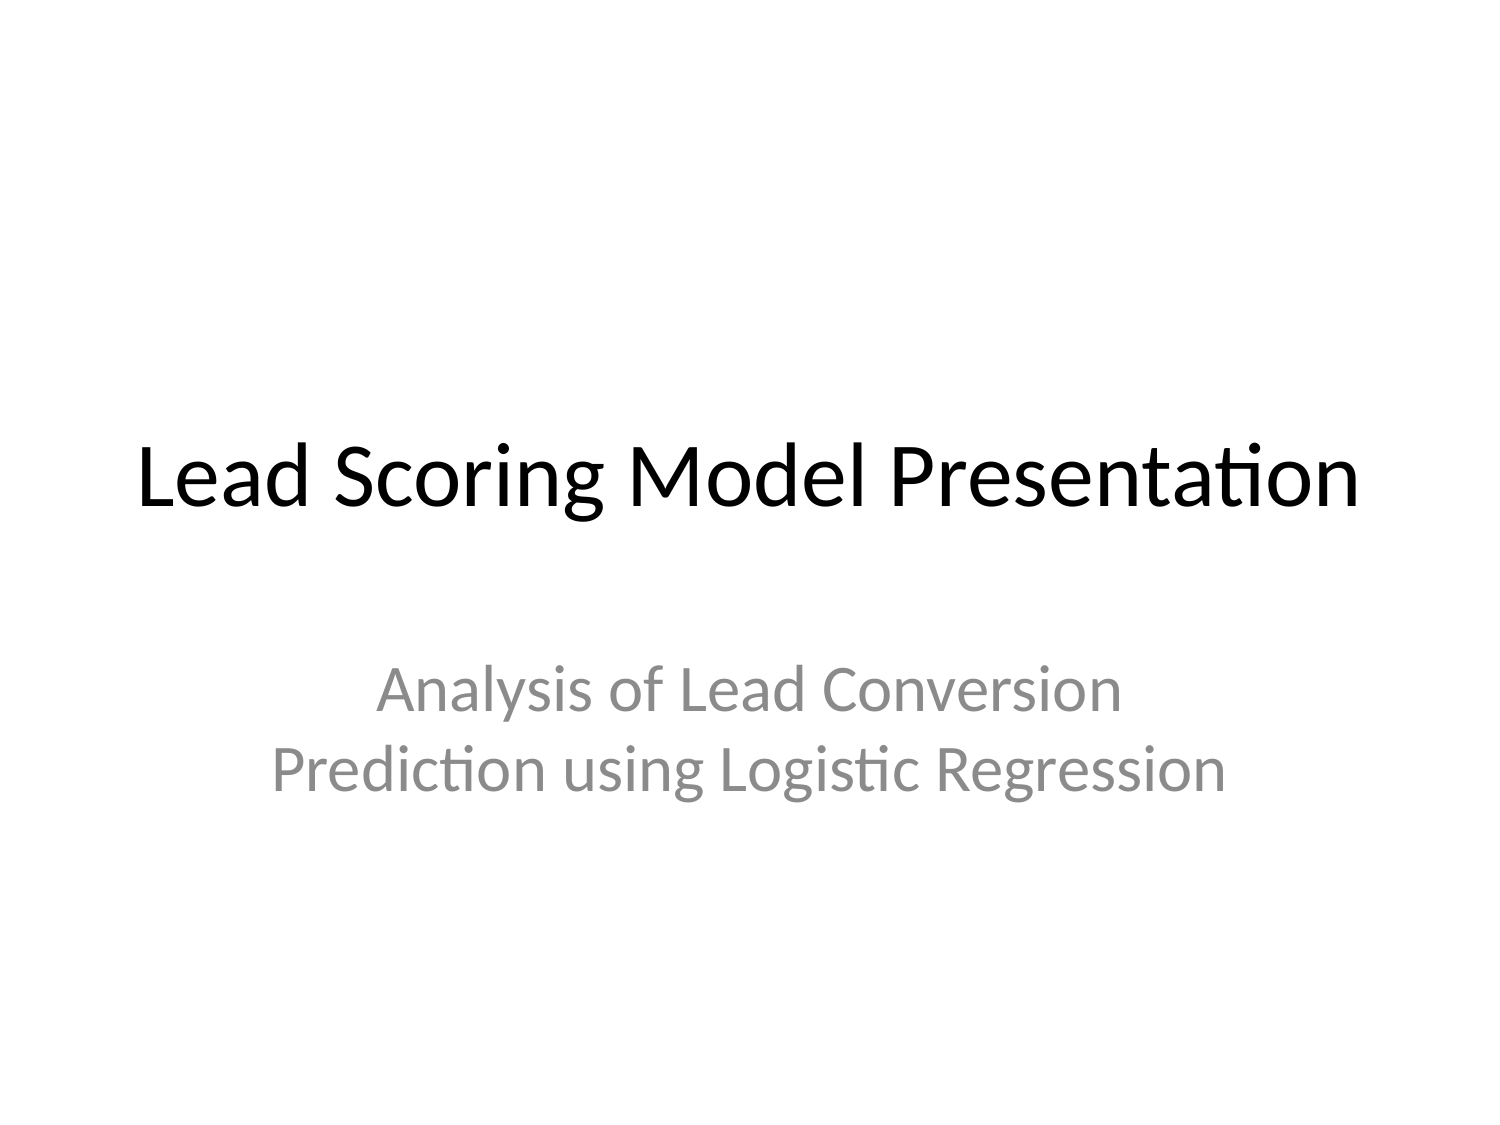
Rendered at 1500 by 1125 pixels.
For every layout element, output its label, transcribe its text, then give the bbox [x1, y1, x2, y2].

title Lead Scoring Model Presentation [112, 349, 1388, 591]
subtitle Analysis of Lead Conversion Prediction using Logistic Regression [225, 637, 1275, 925]
